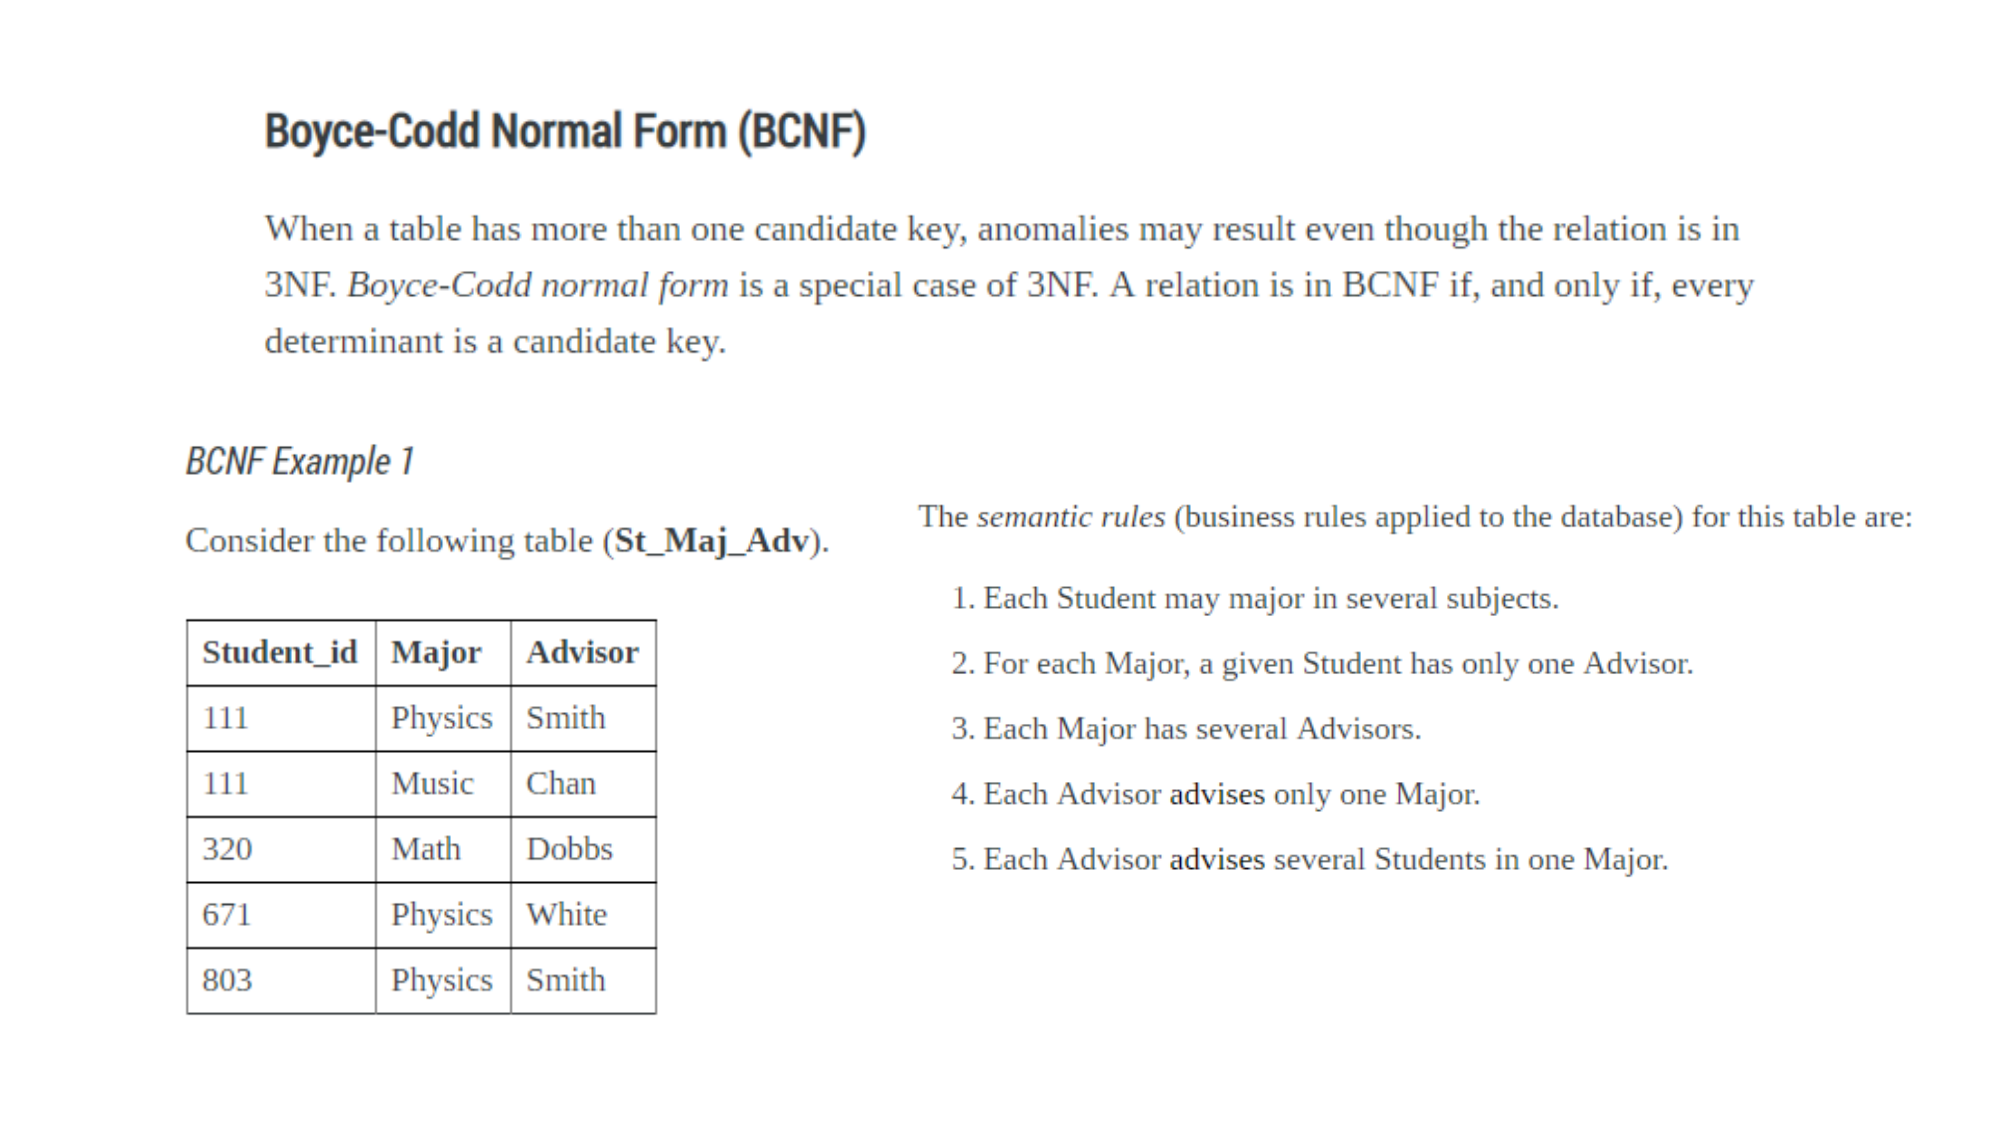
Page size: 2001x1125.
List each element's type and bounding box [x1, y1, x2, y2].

picture [239, 93, 1801, 397]
picture [139, 433, 1933, 1039]
